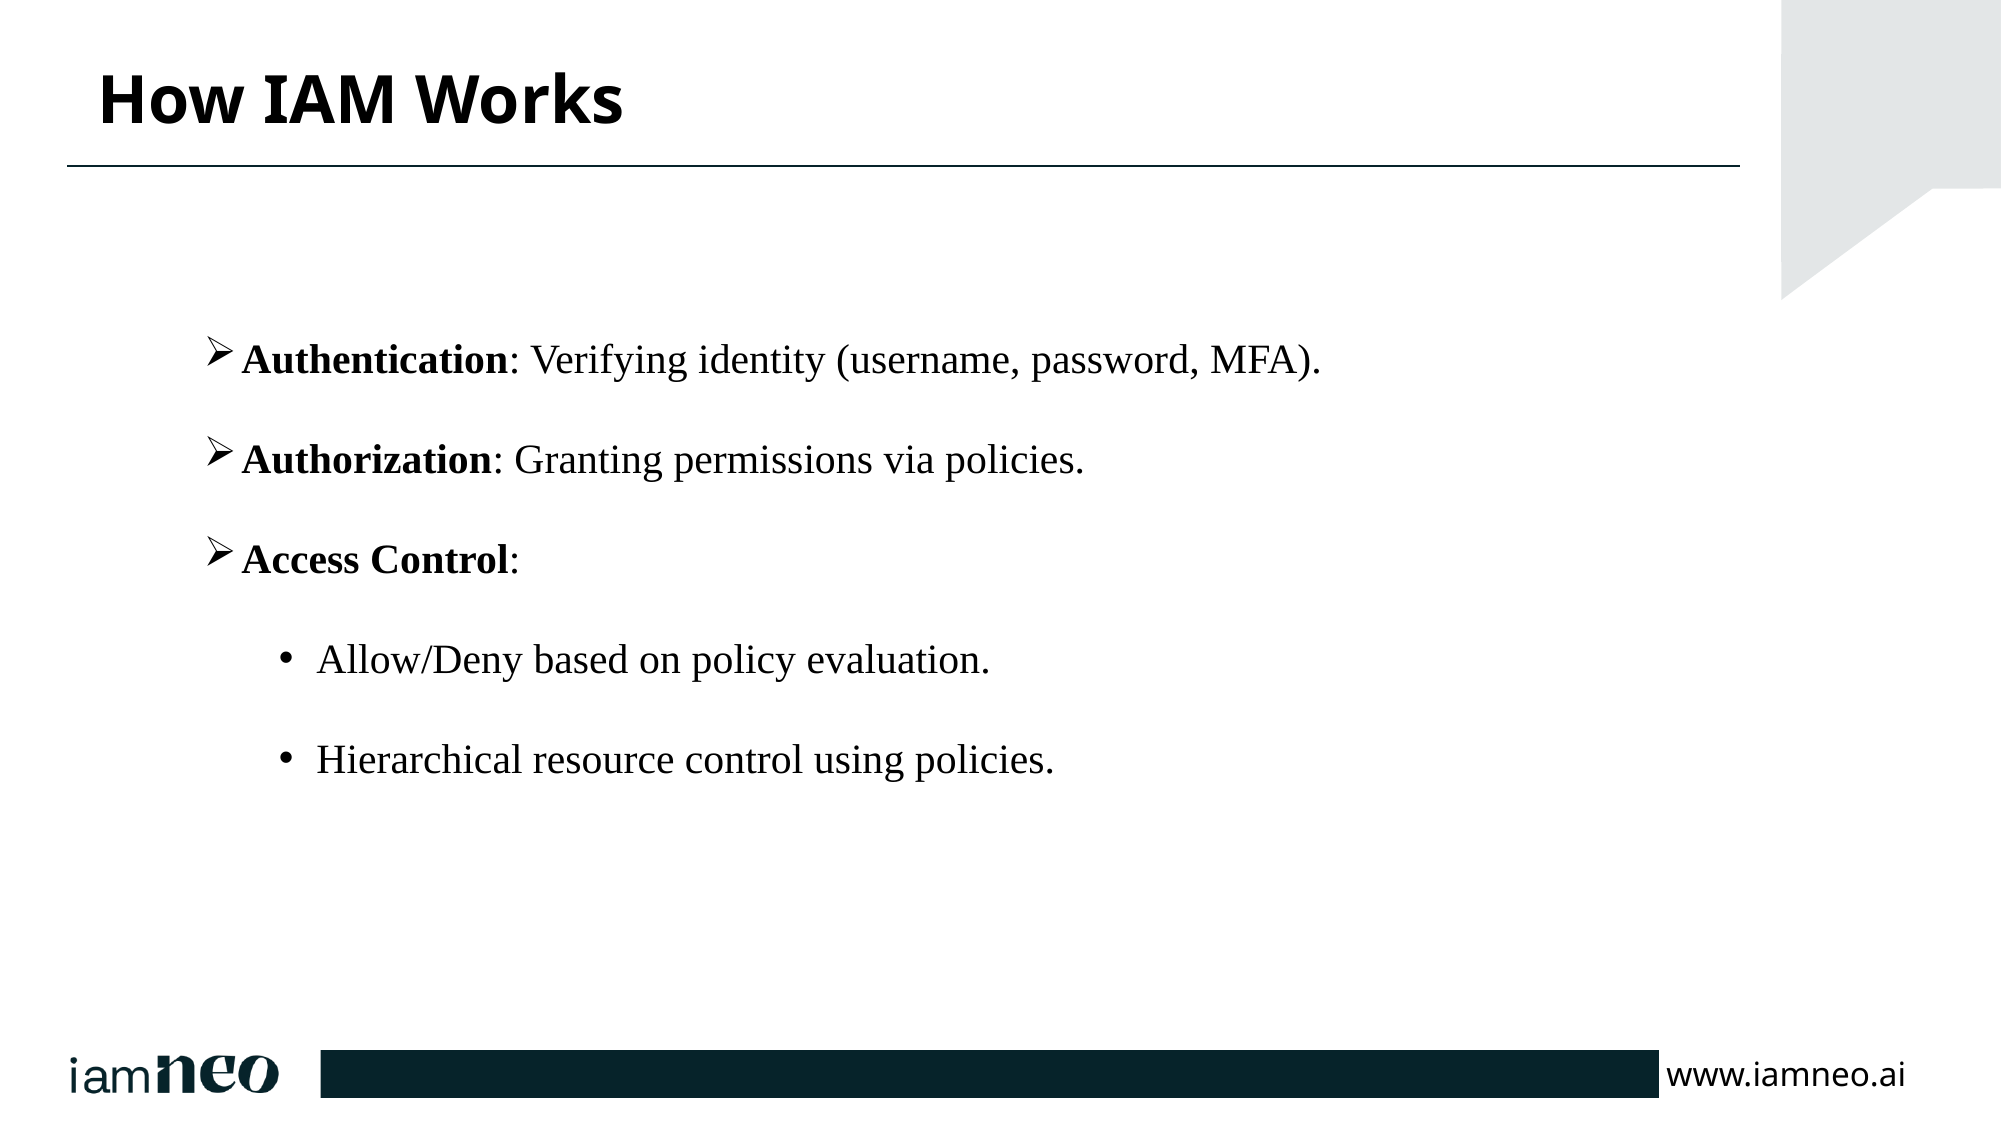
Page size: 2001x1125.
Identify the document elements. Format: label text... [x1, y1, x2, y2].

list Authentication: Verifying identity (username, password, MFA). Authorization: Granting permissions via policies. Access Control: Allow/Deny based on policy evaluation. Hierarchical resource control using policies. [188, 205, 1343, 859]
picture [49, 1038, 299, 1110]
title How IAM Works [82, 57, 1692, 146]
